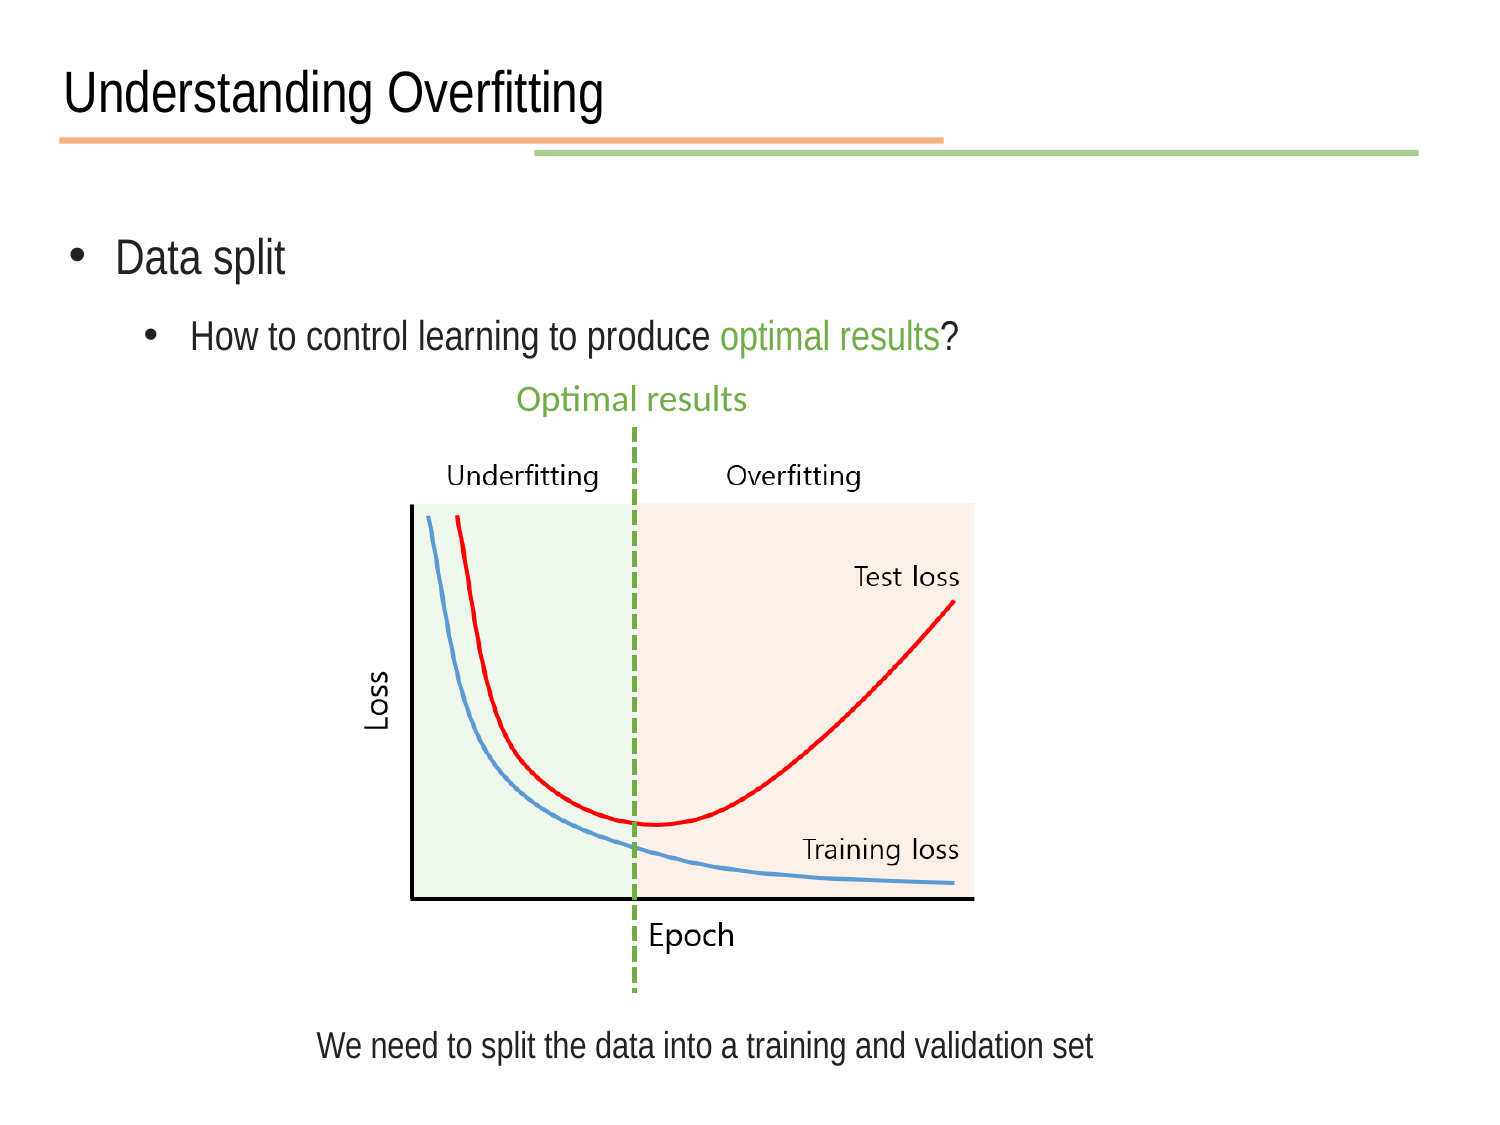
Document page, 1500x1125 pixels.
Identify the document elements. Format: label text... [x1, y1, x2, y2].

text_box We need to split the data into a training and validation set [301, 1014, 1198, 1119]
text_box Data split How to control learning to produce optimal results? [53, 186, 1488, 367]
text_box Understanding Overfitting [49, 11, 1451, 132]
text_box Optimal results [501, 366, 771, 427]
picture [635, 447, 977, 972]
picture [344, 447, 634, 972]
